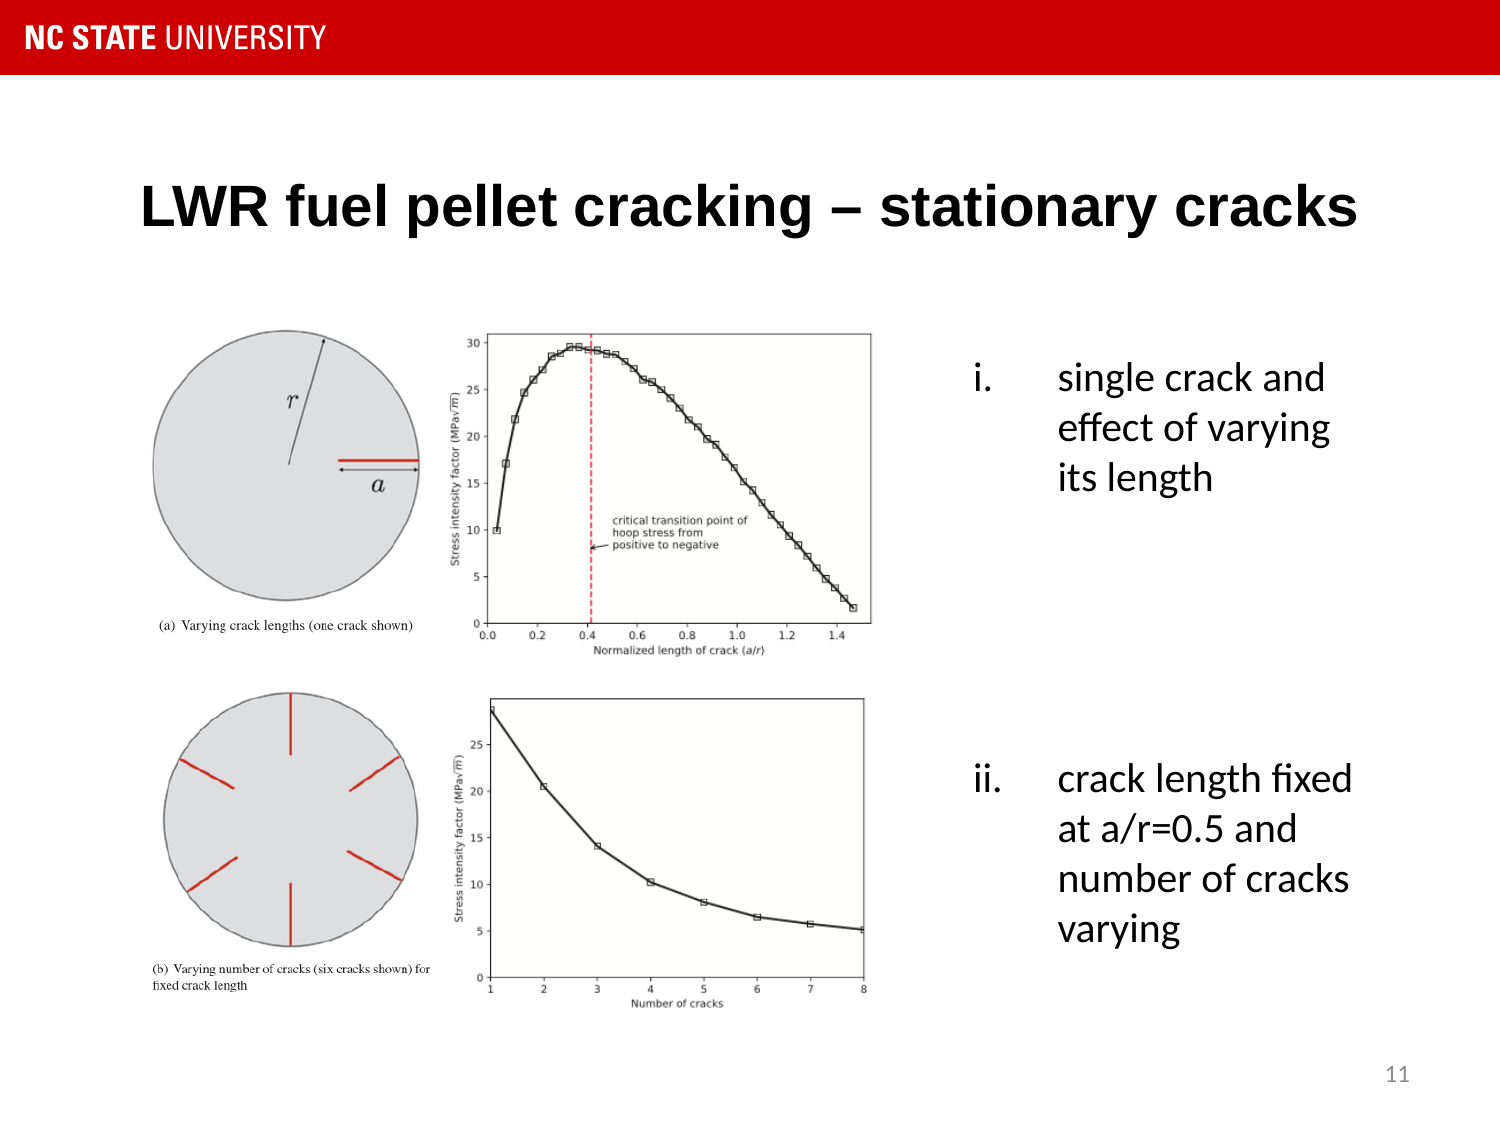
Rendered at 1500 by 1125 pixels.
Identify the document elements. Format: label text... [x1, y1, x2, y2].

text_box single crack and effect of varying its length crack length fixed at a/r=0.5 and number of cracks varying [883, 292, 1370, 958]
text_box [119, 322, 884, 659]
picture [148, 688, 903, 1017]
slide_number 10 [1074, 1042, 1425, 1103]
title LWR fuel pellet cracking – stationary cracks [75, 115, 1425, 291]
picture [0, 0, 1500, 75]
